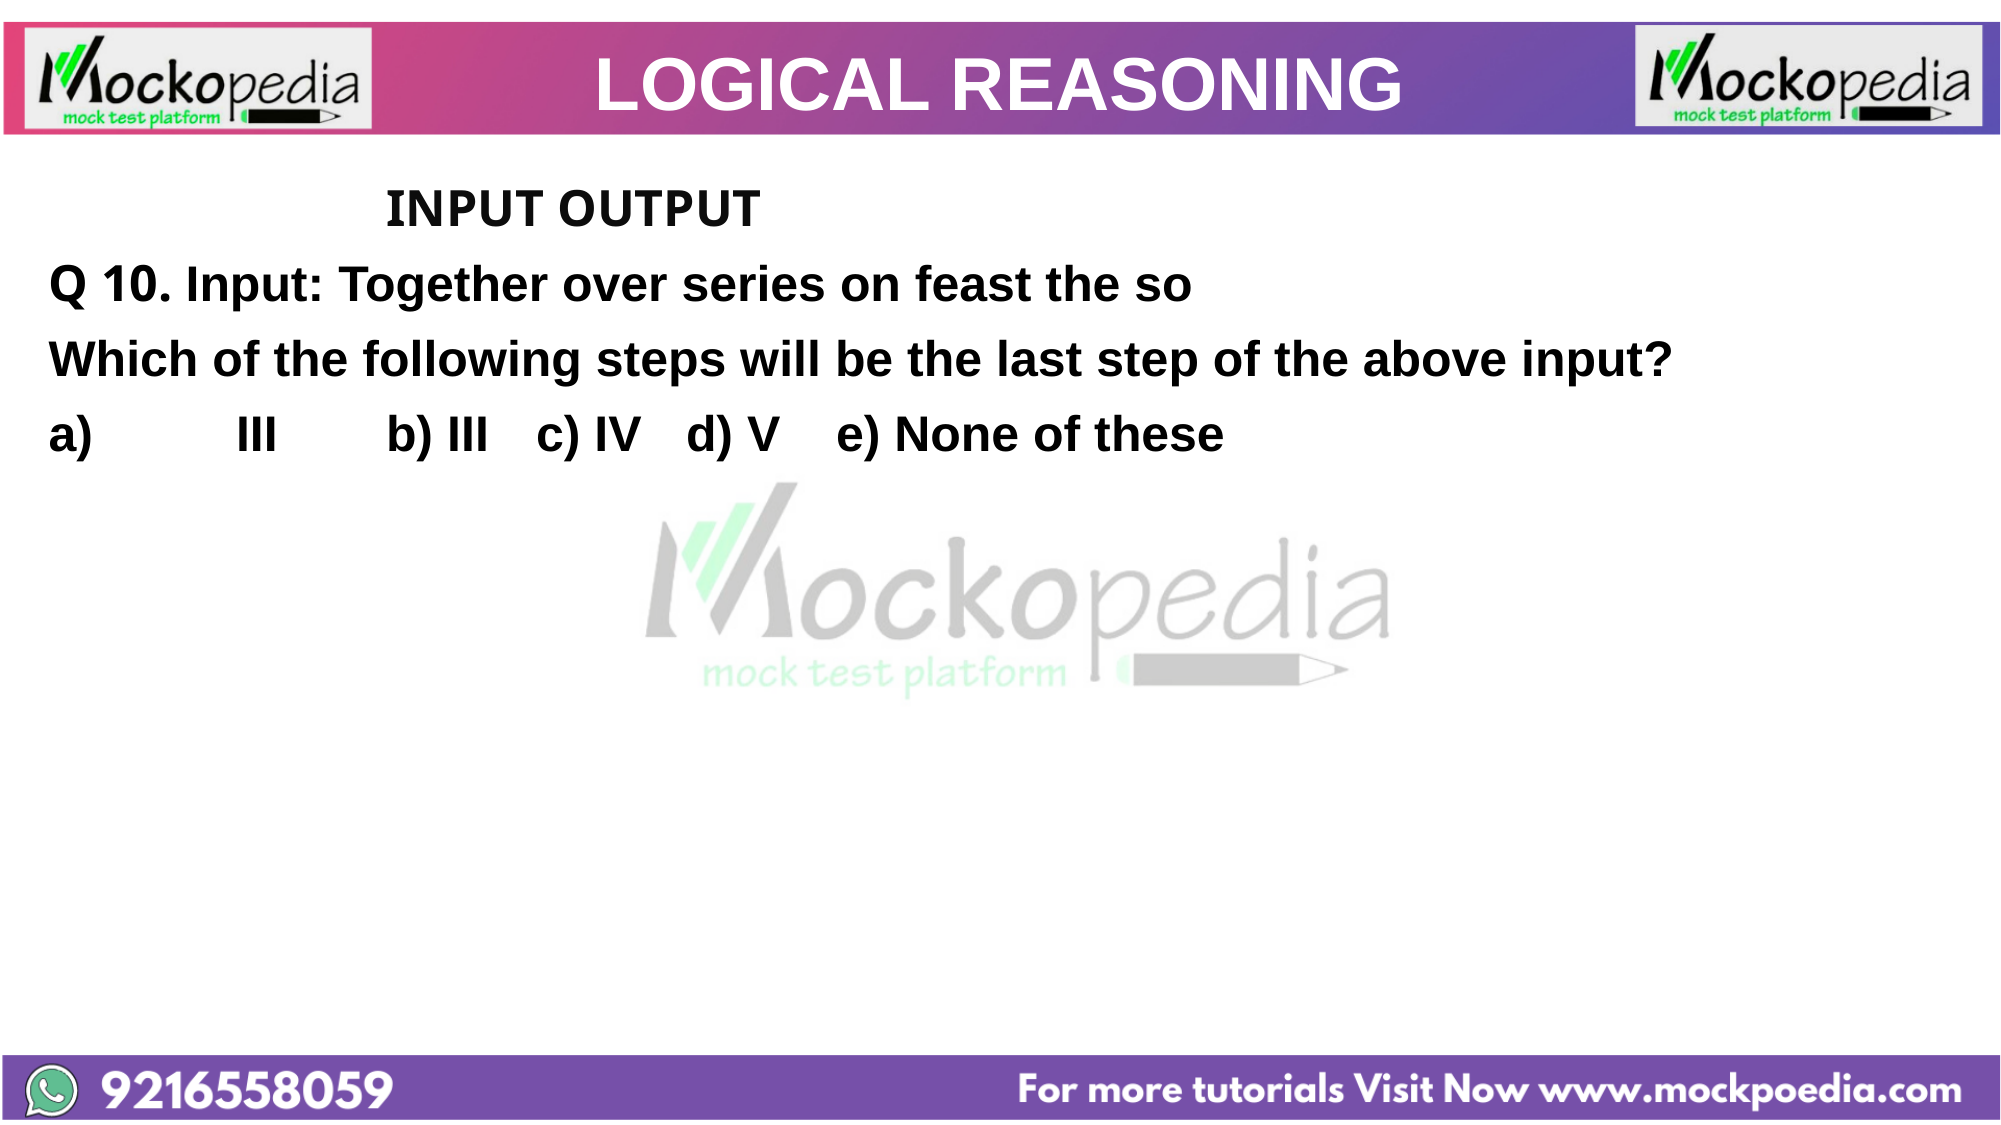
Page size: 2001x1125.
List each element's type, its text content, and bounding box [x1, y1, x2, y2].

list INPUT OUTPUT Q 10. Input: Together over series on feast the so Which of the following steps will be the last step of the above input? a) III b) III c) IV d) V e) None of these [33, 175, 1959, 1053]
title LOGICAL REASONING [41, 31, 1959, 142]
picture [0, 0, 2001, 1125]
